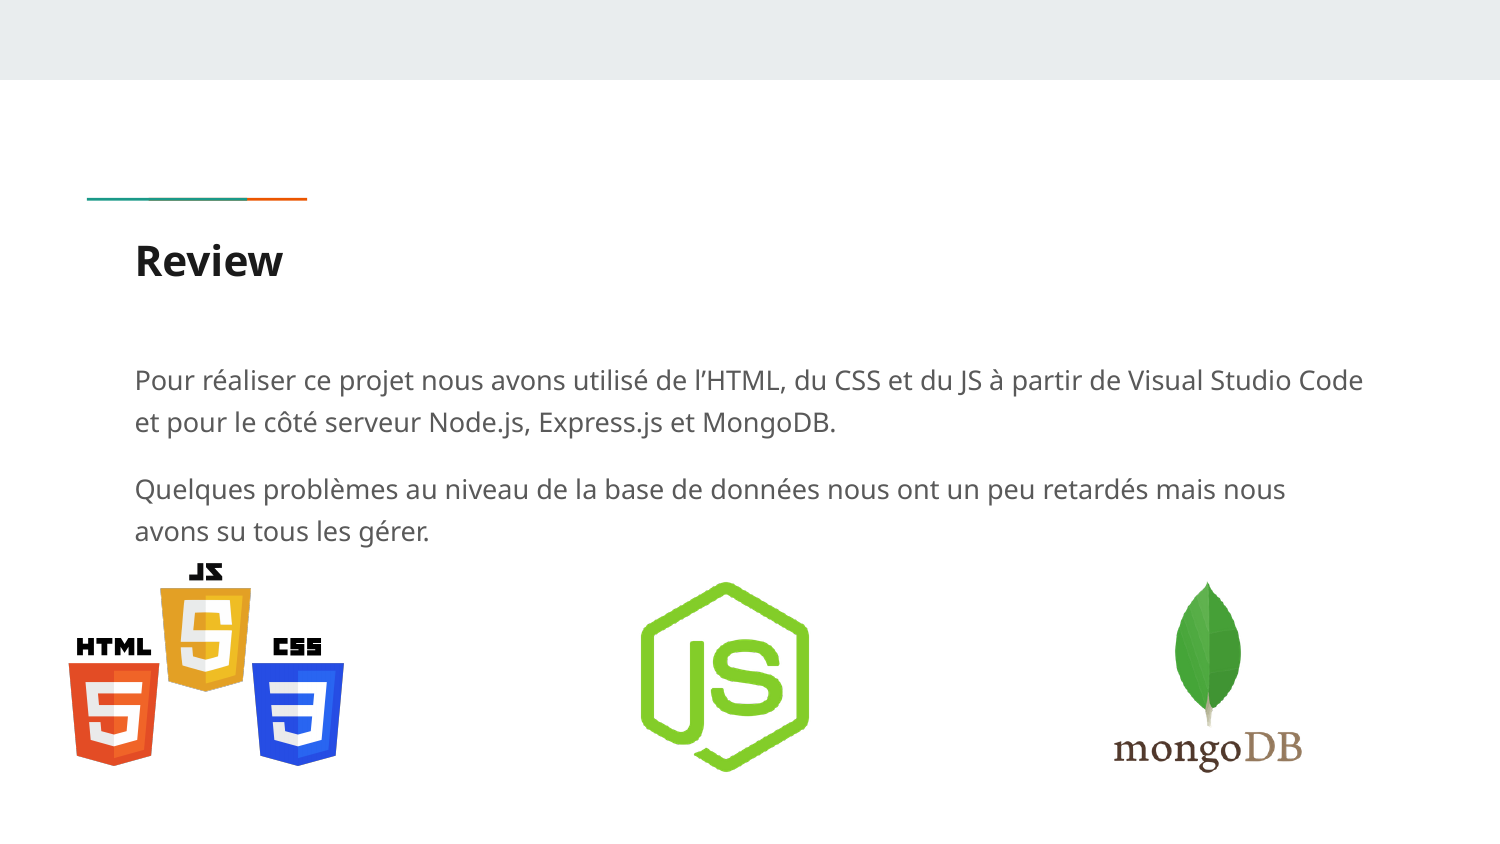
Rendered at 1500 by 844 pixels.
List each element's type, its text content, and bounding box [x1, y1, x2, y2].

picture [1107, 576, 1308, 778]
title Review [119, 216, 1381, 305]
picture [50, 563, 344, 767]
picture [625, 576, 826, 778]
list Pour réaliser ce projet nous avons utilisé de l’HTML, du CSS et du JS à partir de Visual Studio Code et pour le côté serveur Node.js, Express.js et MongoDB. Quelques problèmes au niveau de la base de données nous ont un peu retardés mais nous avons su tous les gérer. [119, 341, 1381, 712]
